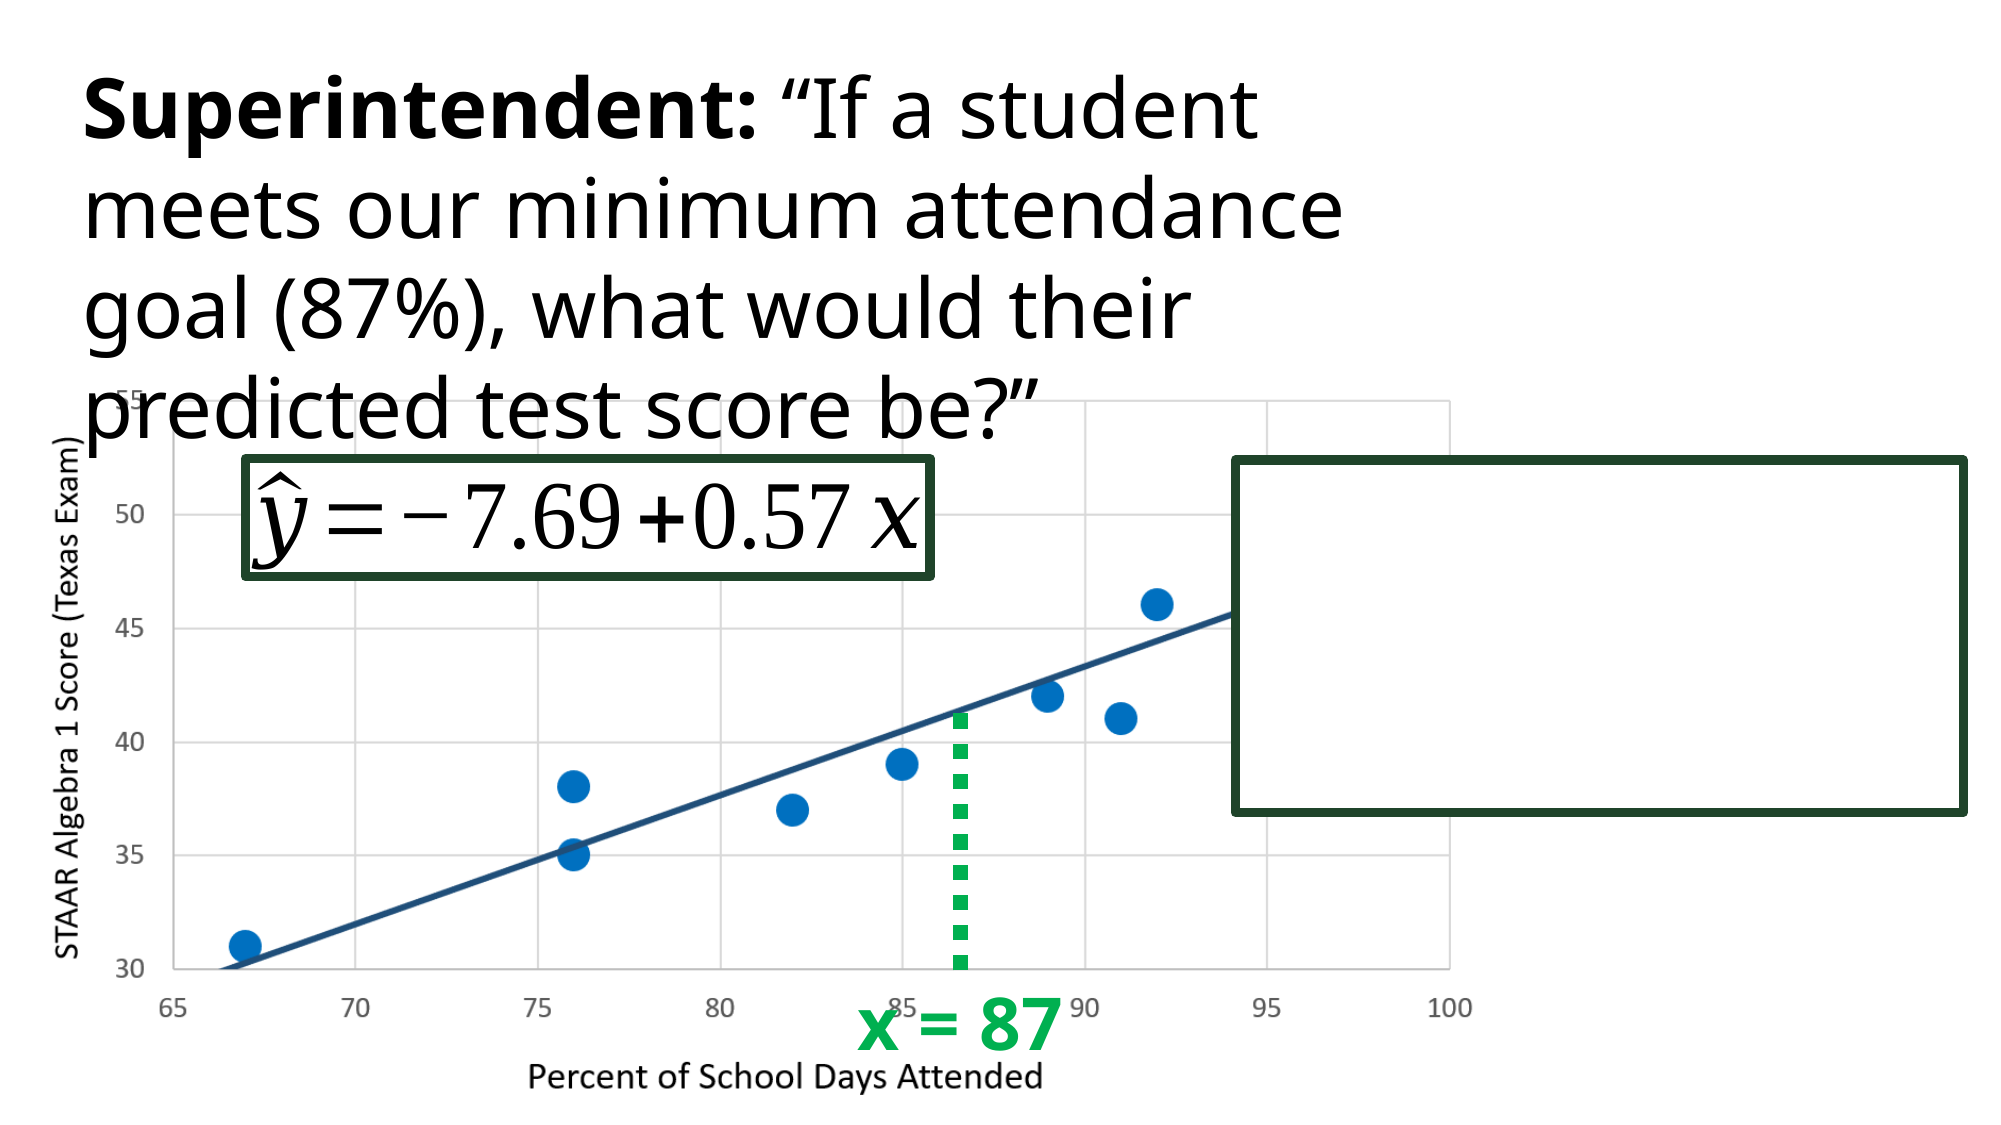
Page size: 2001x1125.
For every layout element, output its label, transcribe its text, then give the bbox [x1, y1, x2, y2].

picture [28, 365, 1502, 1113]
text_box Superintendent: “If a student meets our minimum attendance goal (87%), what would their predicted test score be?” [66, 47, 1474, 360]
